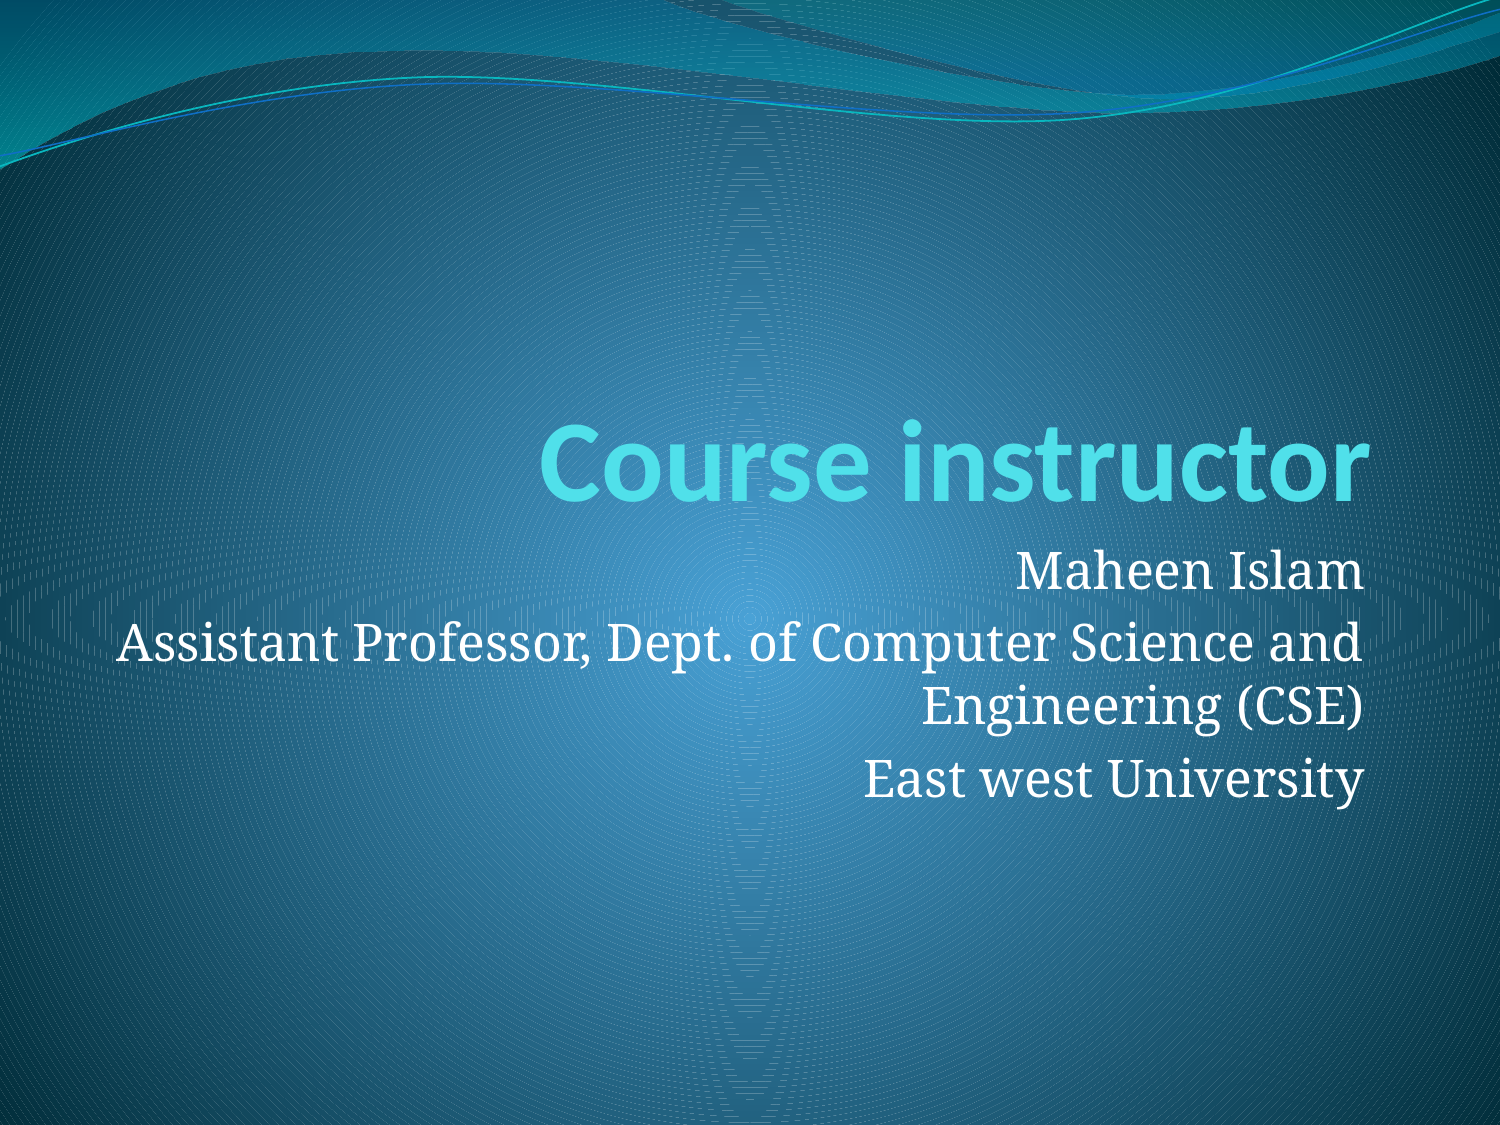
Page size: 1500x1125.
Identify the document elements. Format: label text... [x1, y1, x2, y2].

title Course instructor [87, 224, 1376, 525]
subtitle Maheen Islam Assistant Professor, Dept. of Computer Science and Engineering (CSE) East west University [87, 529, 1376, 818]
